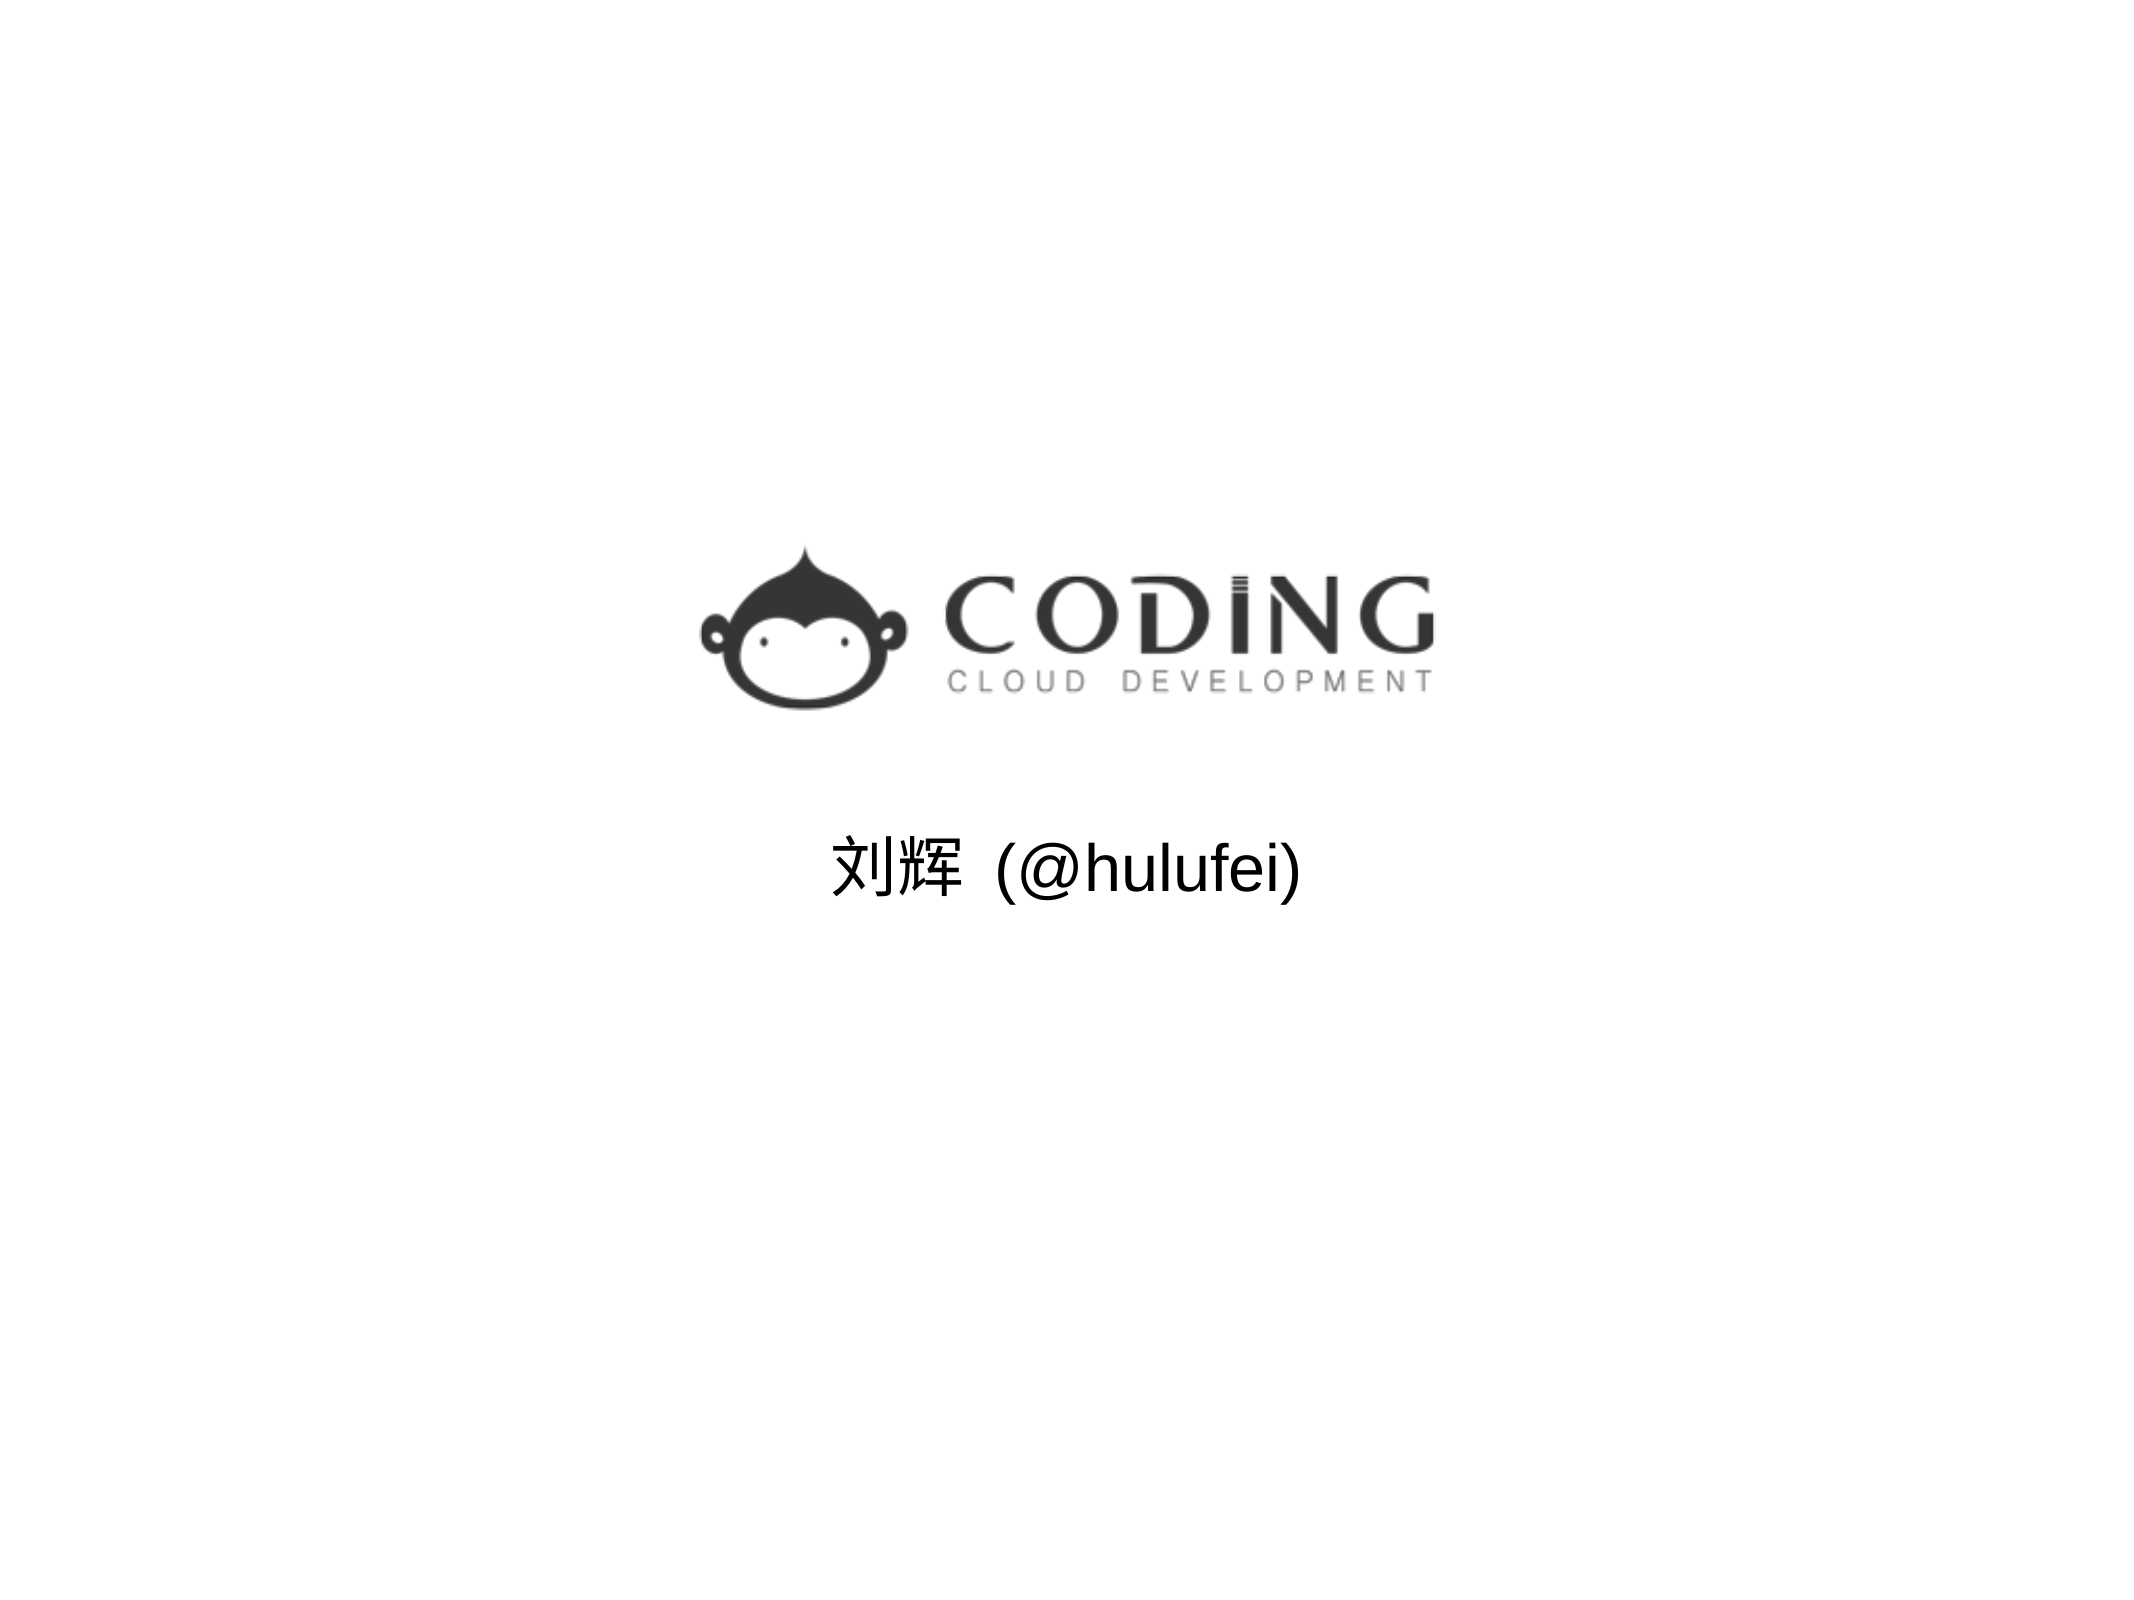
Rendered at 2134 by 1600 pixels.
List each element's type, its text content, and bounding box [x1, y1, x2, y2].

picture [649, 508, 1484, 747]
list 刘辉 (@hulufei) [207, 824, 1926, 1011]
